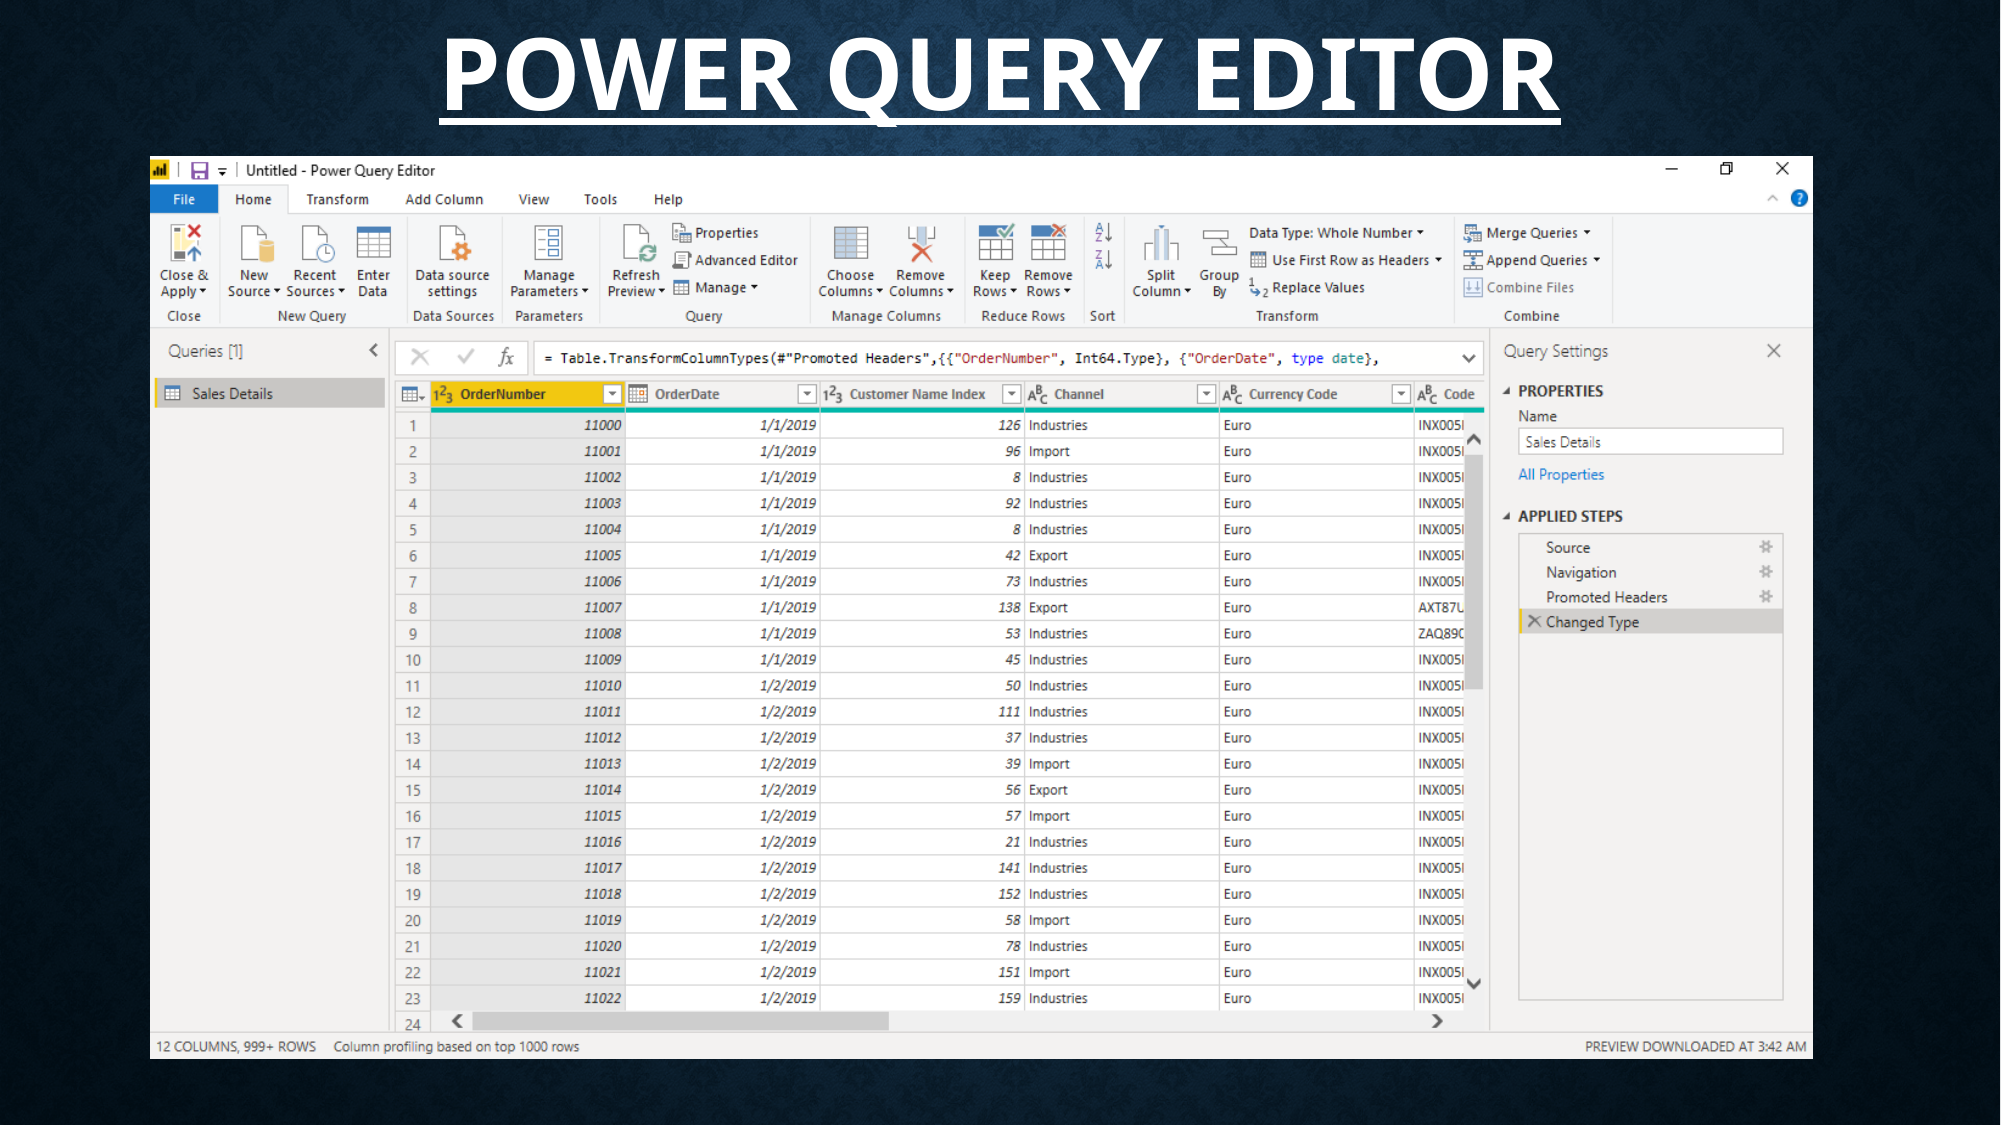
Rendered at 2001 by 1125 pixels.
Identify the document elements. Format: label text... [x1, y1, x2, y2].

title Power Query Editor [249, 4, 1750, 140]
picture [149, 155, 1814, 1059]
